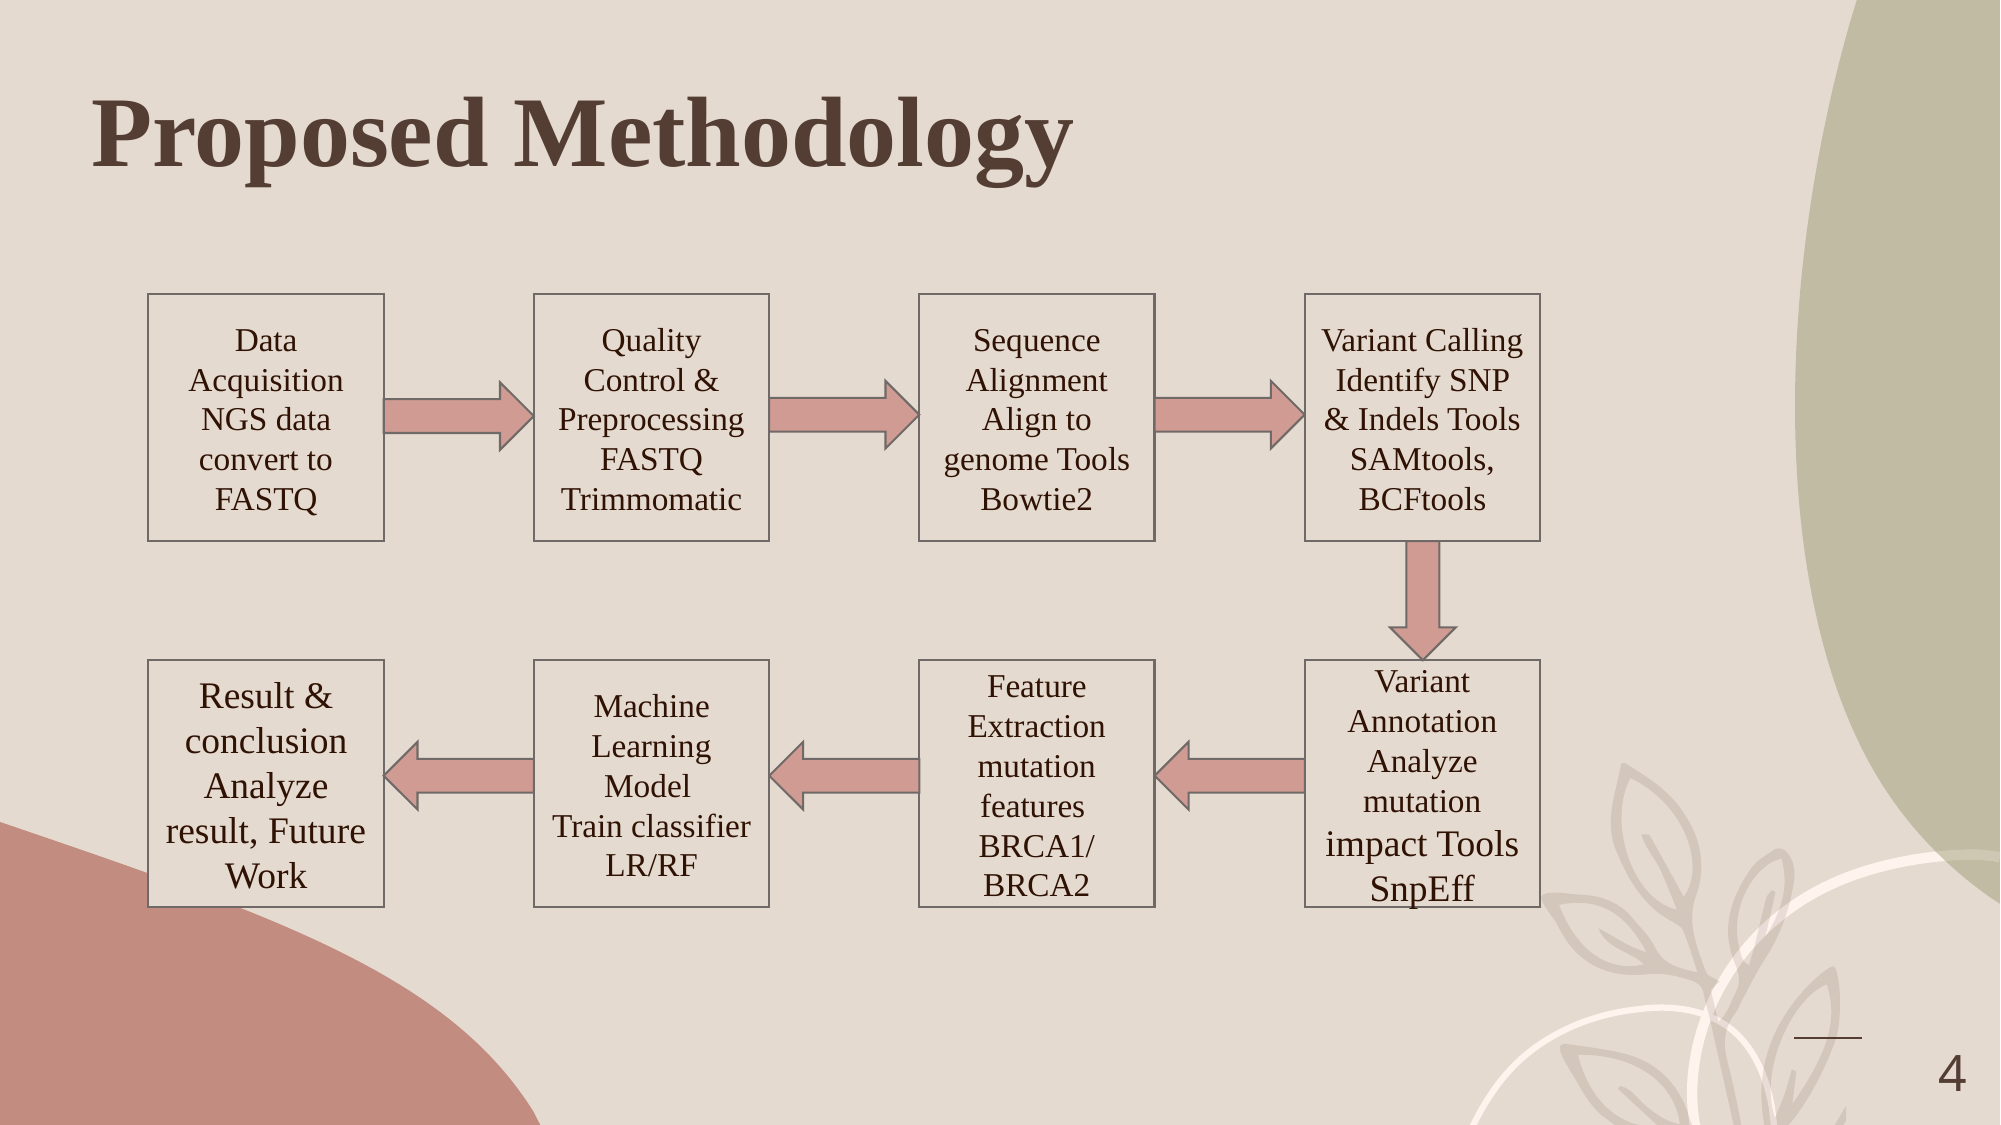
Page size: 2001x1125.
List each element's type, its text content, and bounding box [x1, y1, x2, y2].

text_box Variant Calling Identify SNP & Indels Tools SAMtools, BCFtools [1304, 293, 1541, 542]
text_box [767, 739, 921, 813]
text_box Data Acquisition NGS data convert to FASTQ [147, 293, 385, 542]
text_box Sequence Alignment Align to genome Tools Bowtie2 [918, 293, 1156, 542]
text_box Feature Extraction mutation features BRCA1/BRCA2 [918, 659, 1156, 908]
text_box [768, 378, 921, 452]
text_box [1387, 540, 1459, 662]
title Proposed Methodology [76, 90, 1313, 241]
text_box Variant Annotation Analyze mutation impact Tools SnpEff [1304, 659, 1541, 908]
text_box Quality Control & Preprocessing FASTQ Trimmomatic [533, 293, 770, 542]
slide_number 4 [1917, 1039, 1988, 1112]
text_box Result & conclusion Analyze result, Future Work [147, 659, 385, 908]
text_box [382, 739, 535, 813]
text_box [1153, 739, 1306, 813]
text_box Machine Learning Model Train classifier LR/RF [533, 659, 770, 908]
text_box [382, 379, 536, 453]
text_box [1153, 378, 1307, 452]
